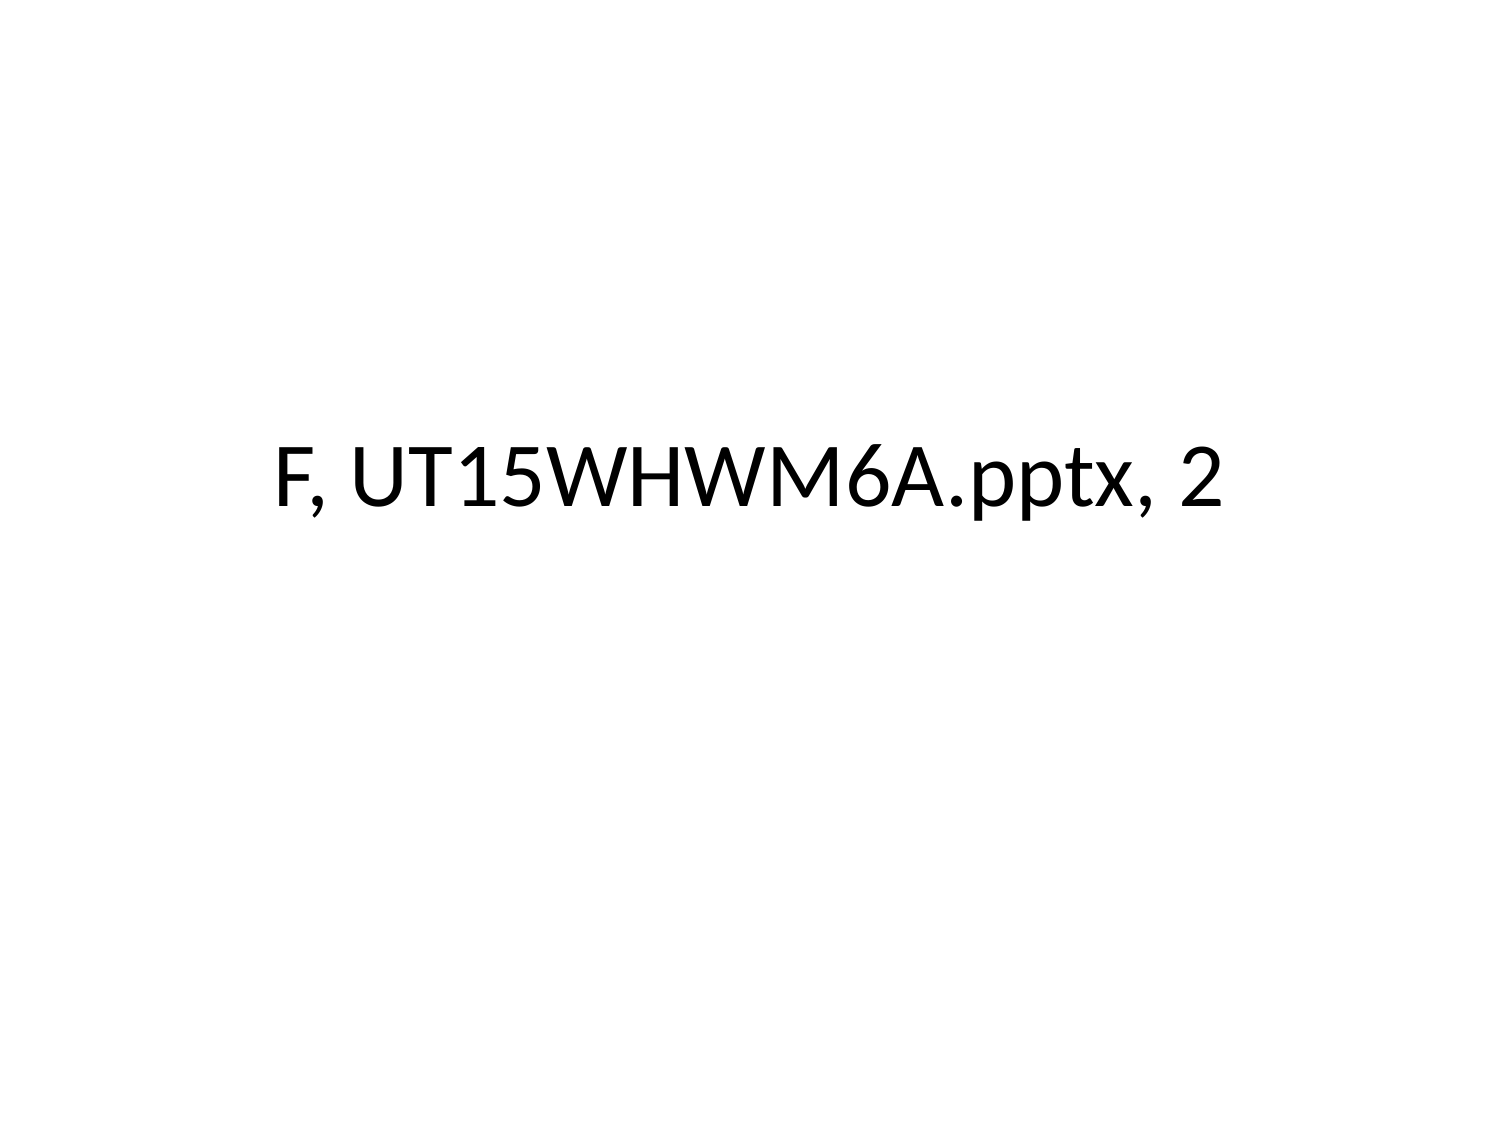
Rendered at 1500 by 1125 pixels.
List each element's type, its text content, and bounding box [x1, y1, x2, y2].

title F, UT15WHWM6A.pptx, 2 [112, 349, 1388, 591]
